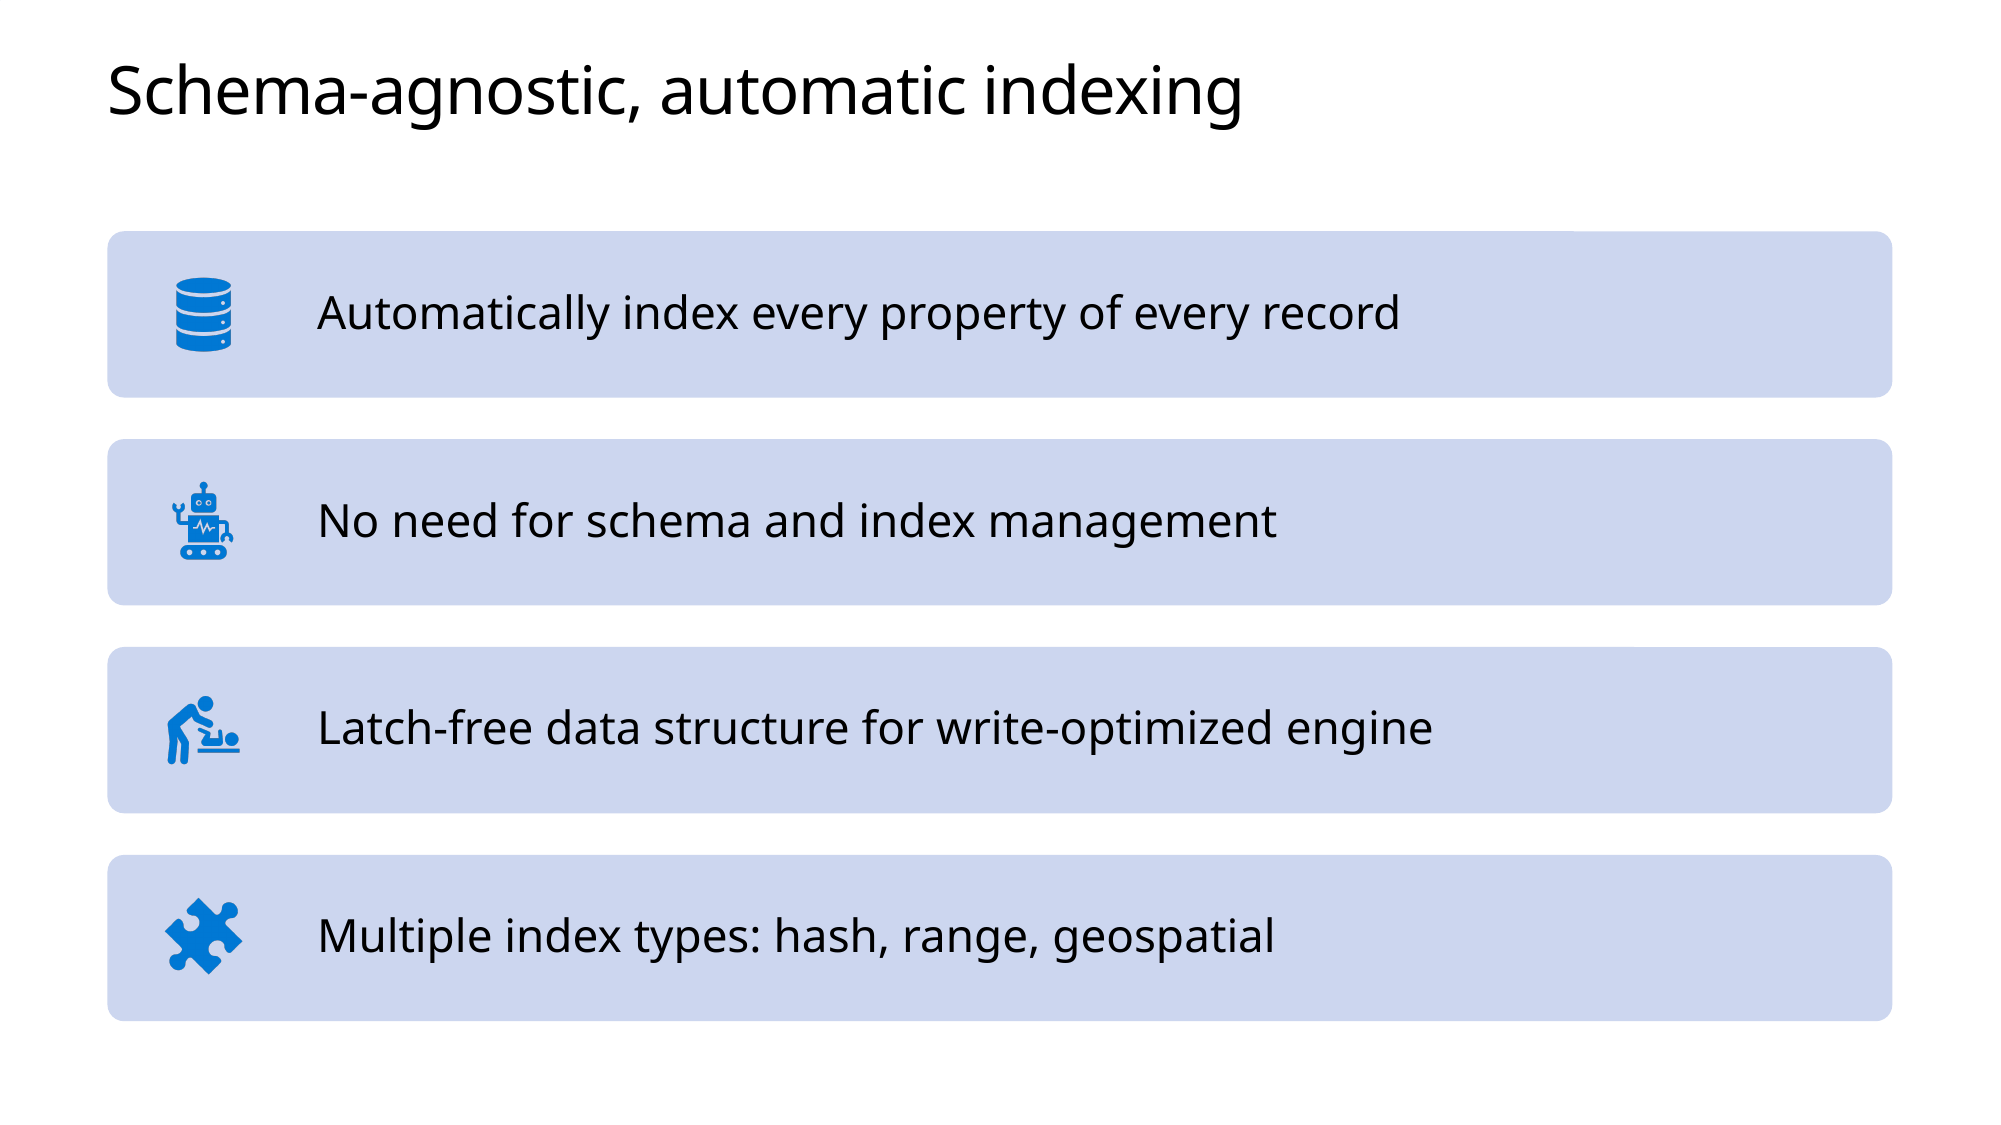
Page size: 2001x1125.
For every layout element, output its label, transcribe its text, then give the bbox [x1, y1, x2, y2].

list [107, 230, 1893, 1022]
title Schema-agnostic, automatic indexing [107, 52, 1893, 129]
